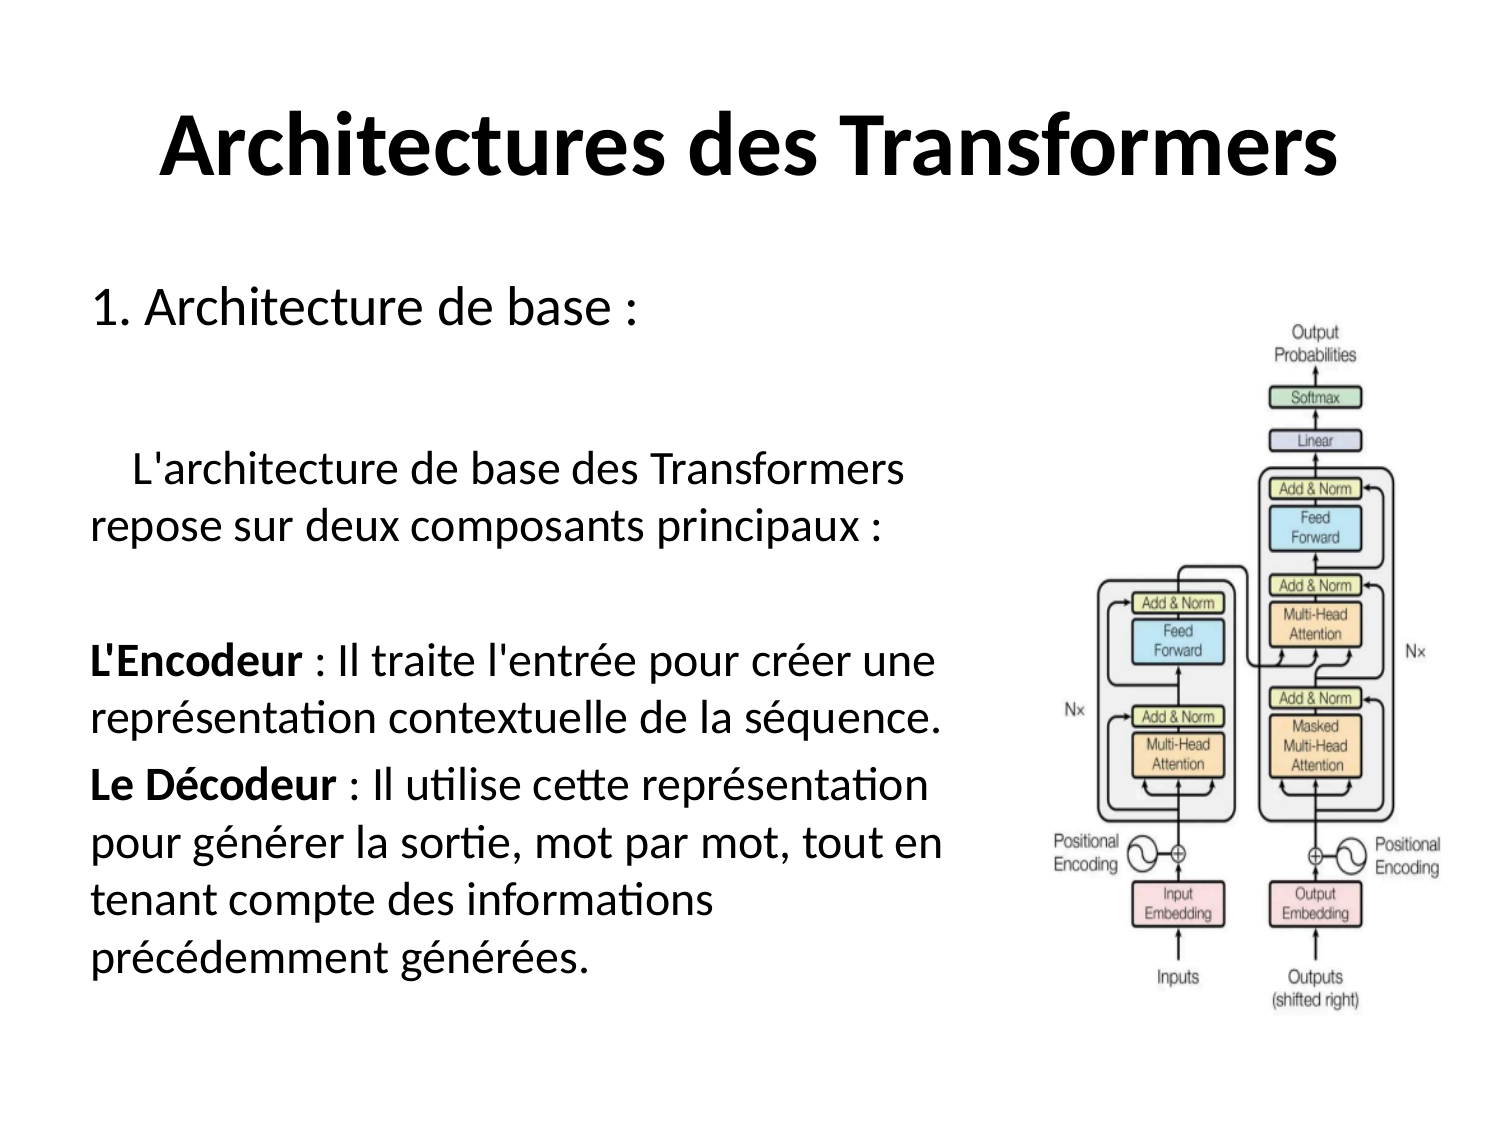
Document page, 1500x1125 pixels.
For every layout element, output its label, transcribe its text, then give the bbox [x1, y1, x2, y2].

picture [1031, 308, 1481, 1024]
title Architectures des Transformers [75, 45, 1425, 233]
list 1. Architecture de base : L'architecture de base des Transformers repose sur deux composants principaux : L'Encodeur : Il traite l'entrée pour créer une représentation contextuelle de la séquence. Le Décodeur : Il utilise cette représentation pour générer la sortie, mot par mot, tout en tenant compte des informations précédemment générées. [75, 262, 977, 1005]
